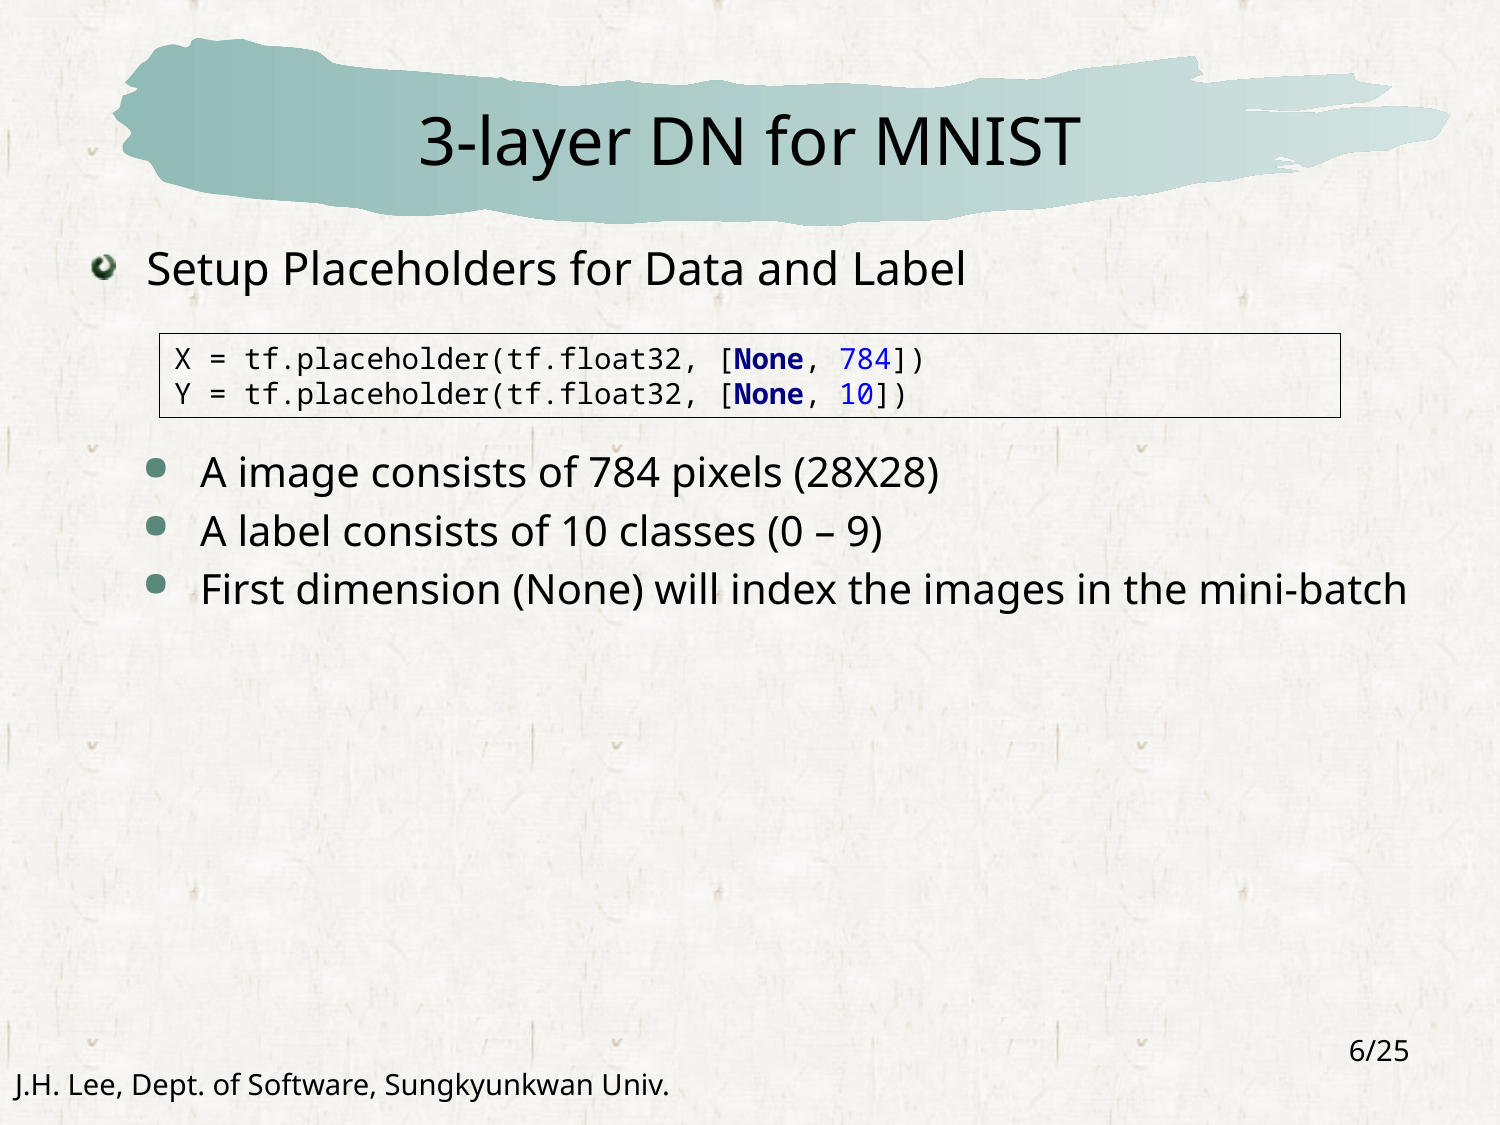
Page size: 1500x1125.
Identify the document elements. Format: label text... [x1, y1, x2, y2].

footer J.H. Lee, Dept. of Software, Sungkyunkwan Univ. [0, 1058, 762, 1102]
list Setup Placeholders for Data and Label A image consists of 784 pixels (28X28) A label consists of 10 classes (0 – 9) First dimension (None) will index the images in the mini-batch [75, 231, 1425, 1005]
picture [0, 0, 1500, 1125]
slide_number 6/25 [1074, 1024, 1426, 1103]
title 3-layer DN for MNIST [75, 45, 1425, 231]
text_box X = tf.placeholder(tf.float32, [None, 784]) Y = tf.placeholder(tf.float32, [None, 10]) [159, 333, 1341, 418]
